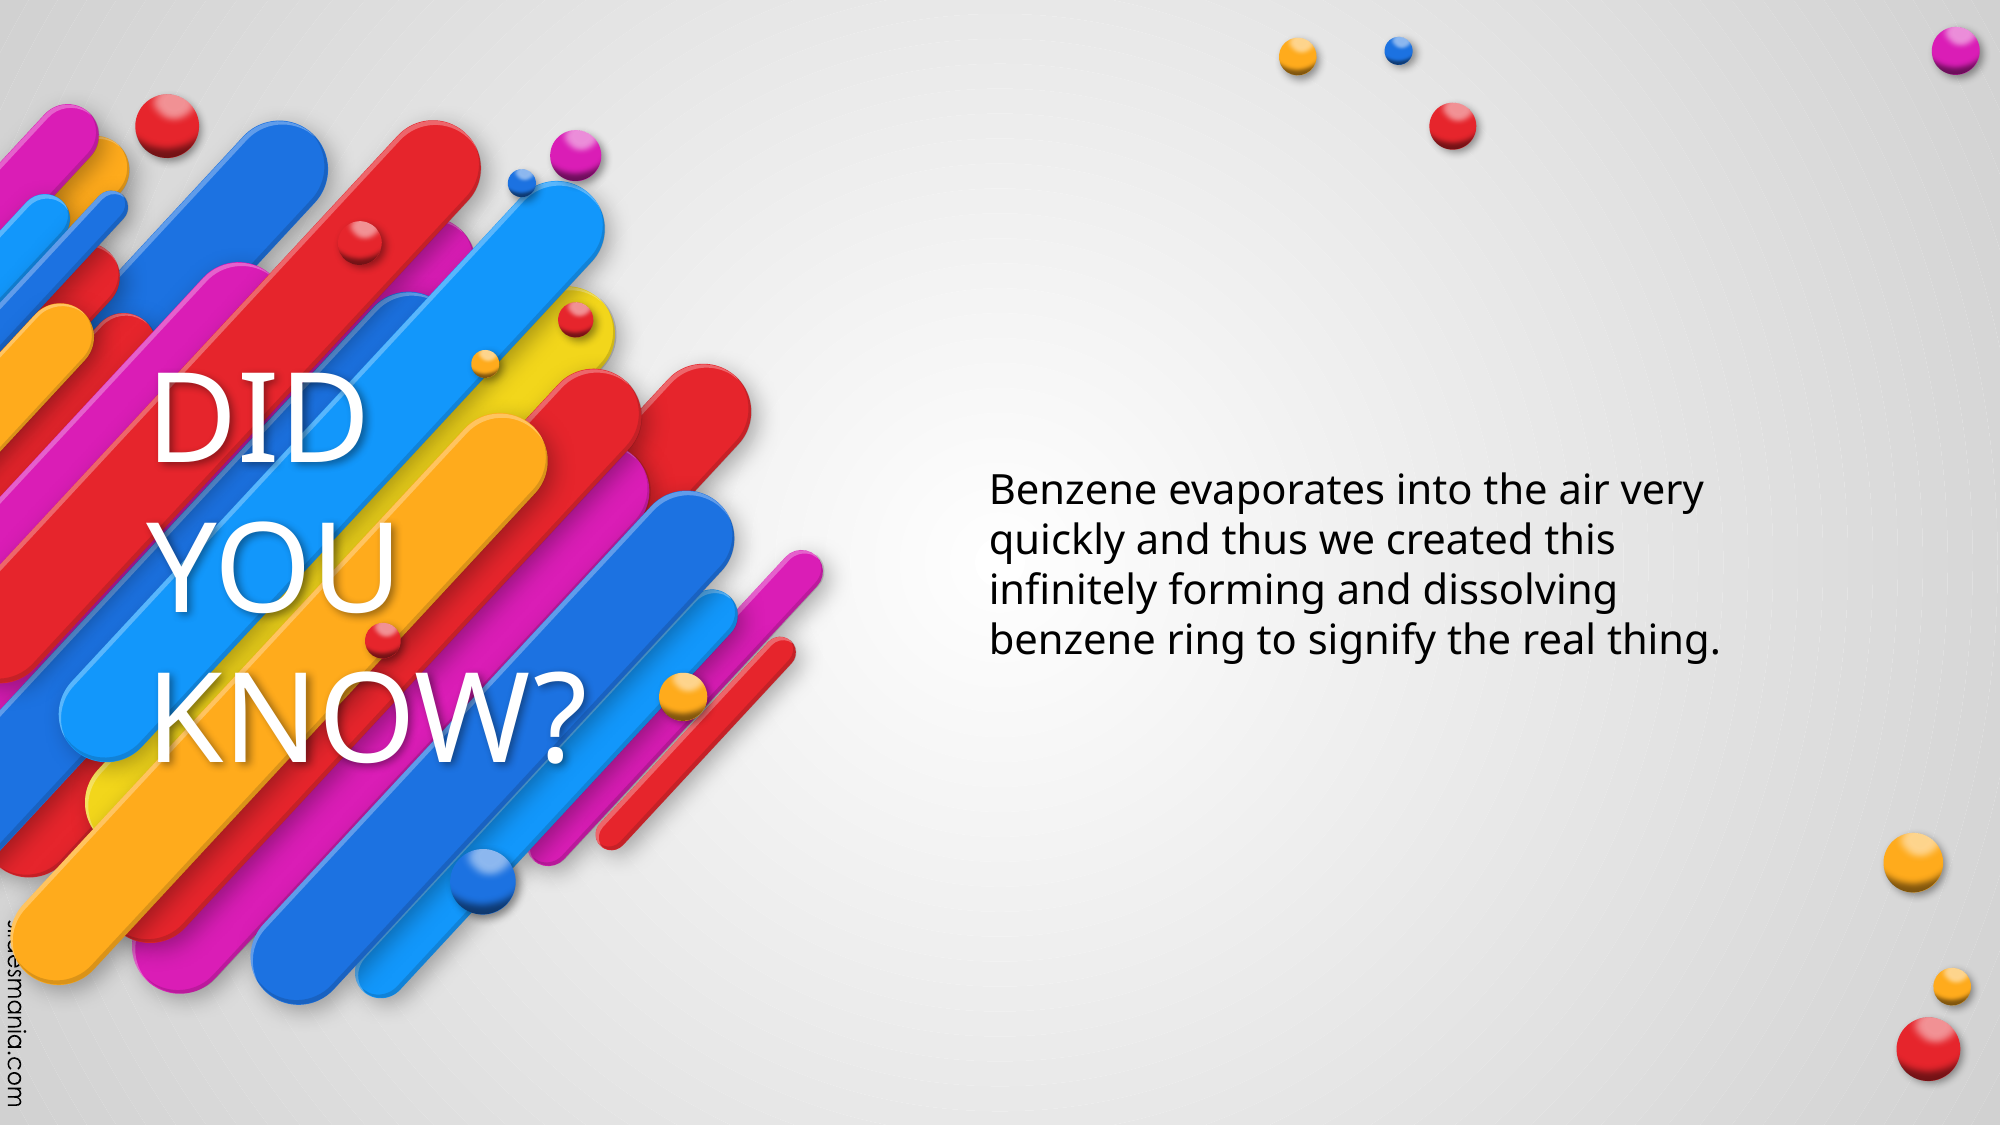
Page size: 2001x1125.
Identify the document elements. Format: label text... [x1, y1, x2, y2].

picture [1278, 37, 1317, 76]
picture [1931, 26, 1980, 75]
picture [1896, 1017, 1961, 1081]
title DID YOU KNOW? [126, 290, 656, 835]
picture [1933, 967, 1971, 1006]
picture [1384, 36, 1413, 65]
list Benzene evaporates into the air very quickly and thus we created this infinitely forming and dissolving benzene ring to signify the real thing. [968, 290, 1813, 835]
picture [658, 672, 708, 721]
picture [1883, 832, 1944, 893]
picture [337, 221, 382, 265]
picture [549, 130, 602, 181]
picture [507, 169, 536, 198]
picture [135, 94, 200, 158]
picture [1429, 102, 1477, 150]
picture [449, 849, 516, 915]
